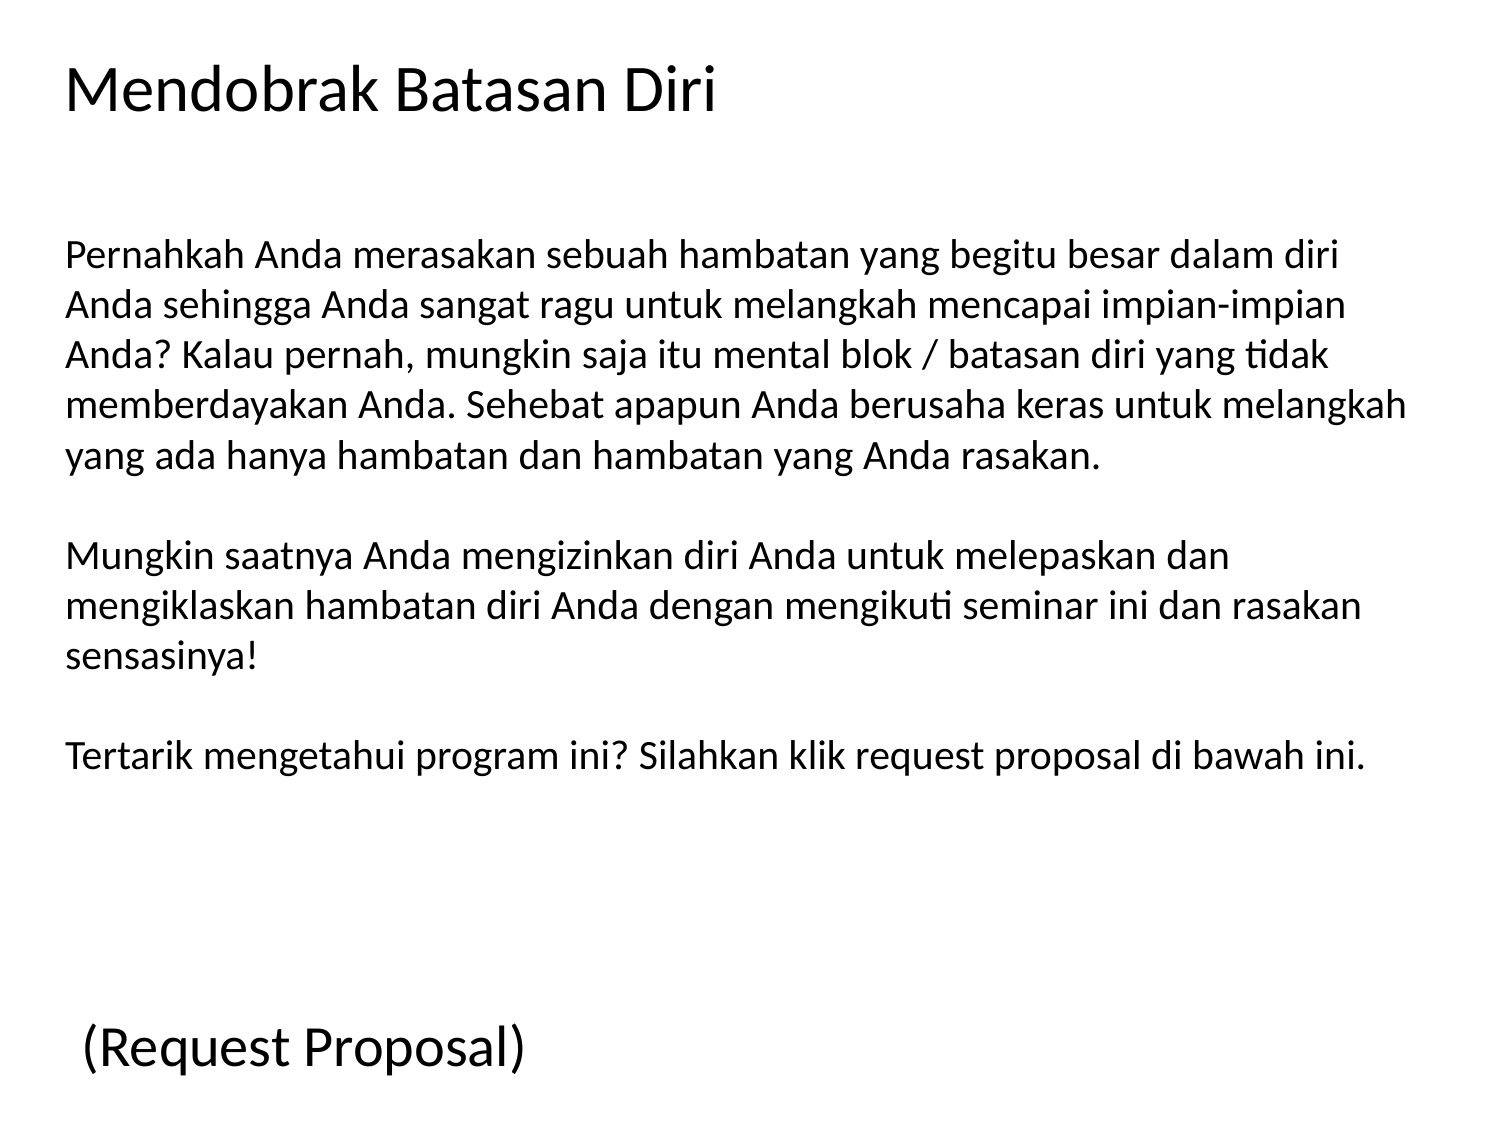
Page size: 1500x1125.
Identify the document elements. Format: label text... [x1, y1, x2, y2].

text_box Pernahkah Anda merasakan sebuah hambatan yang begitu besar dalam diri Anda sehingga Anda sangat ragu untuk melangkah mencapai impian-impian Anda? Kalau pernah, mungkin saja itu mental blok / batasan diri yang tidak memberdayakan Anda. Sehebat apapun Anda berusaha keras untuk melangkah yang ada hanya hambatan dan hambatan yang Anda rasakan. Mungkin saatnya Anda mengizinkan diri Anda untuk melepaskan dan mengiklaskan hambatan diri Anda dengan mengikuti seminar ini dan rasakan sensasinya! Tertarik mengetahui program ini? Silahkan klik request proposal di bawah ini. [50, 192, 1450, 813]
text_box (Request Proposal) [67, 1000, 543, 1086]
text_box Mendobrak Batasan Diri [50, 37, 1138, 168]
